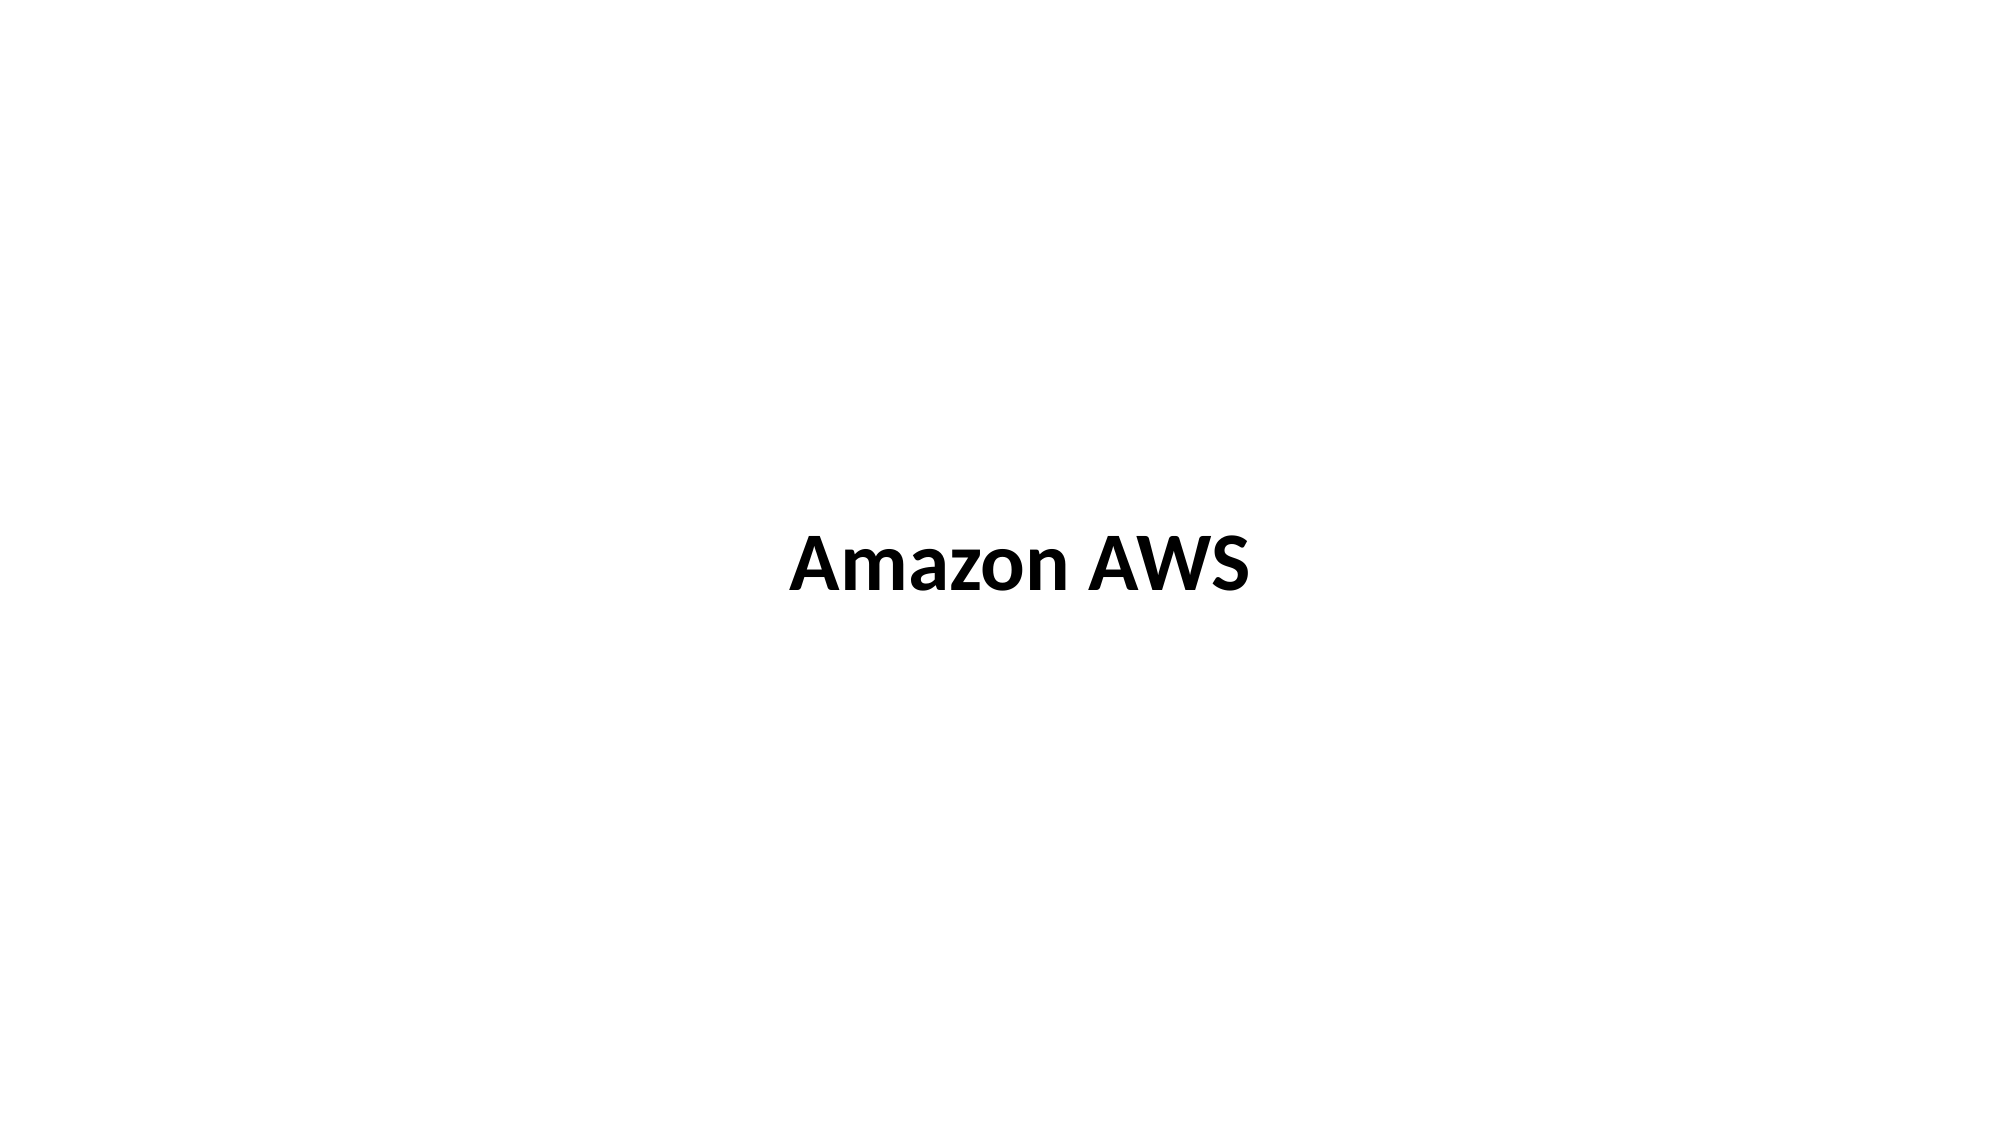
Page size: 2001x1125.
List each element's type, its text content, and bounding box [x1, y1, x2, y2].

list Amazon AWS [137, 168, 1863, 883]
